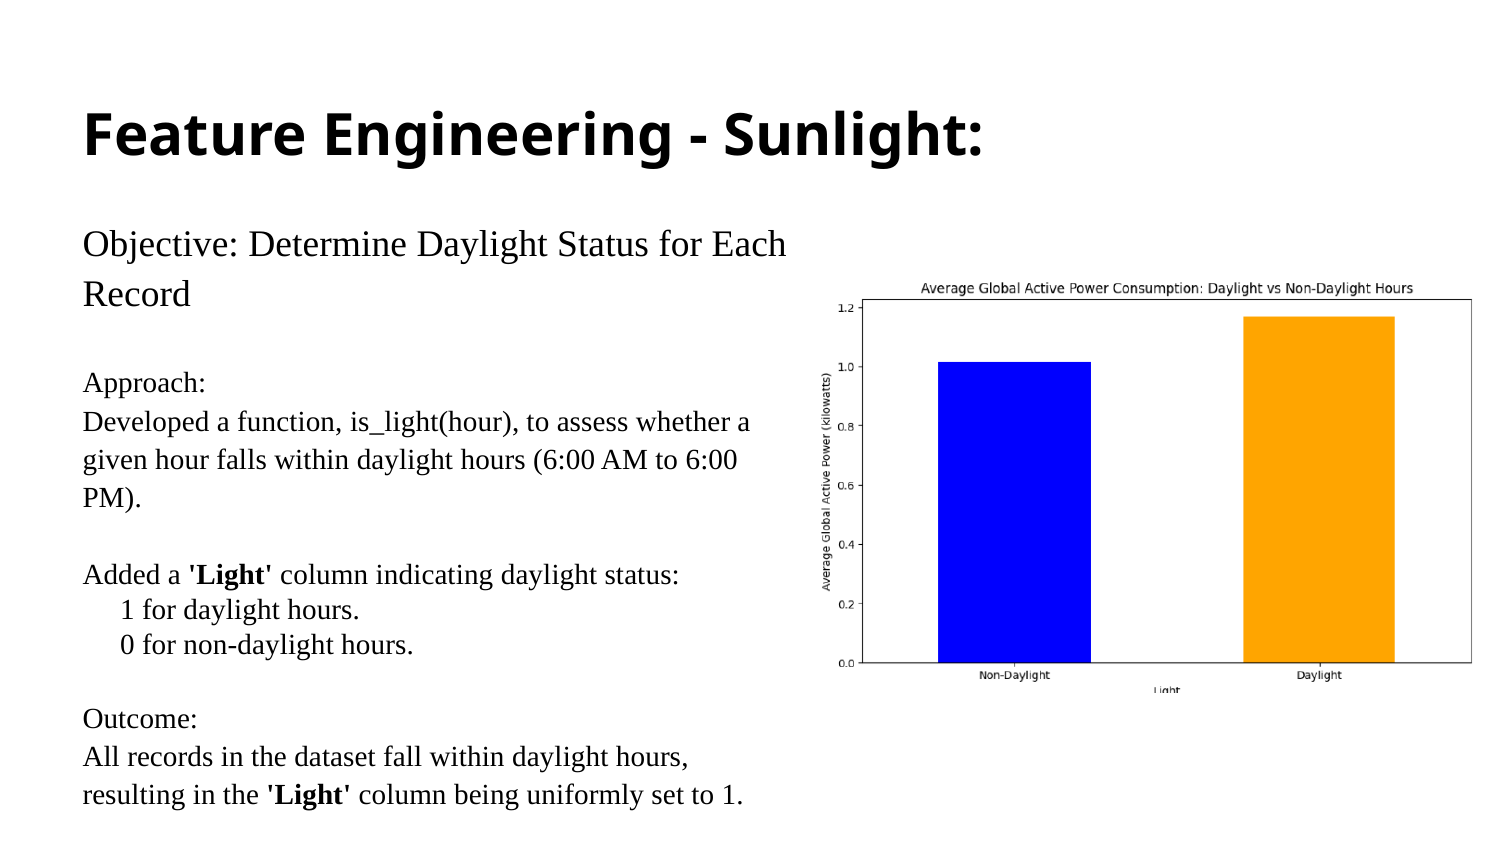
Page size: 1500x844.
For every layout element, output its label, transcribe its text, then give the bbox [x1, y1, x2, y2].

picture [811, 272, 1475, 693]
subtitle Objective: Determine Daylight Status for Each Record Approach: Developed a function, is_light(hour), to assess whether a given hour falls within daylight hours (6:00 AM to 6:00 PM). Added a 'Light' column indicating daylight status: 1 for daylight hours. 0 for non-daylight hours. Outcome: All records in the dataset fall within daylight hours, resulting in the 'Light' column being uniformly set to 1. [67, 207, 812, 844]
title Feature Engineering - Sunlight: [67, 90, 1332, 185]
